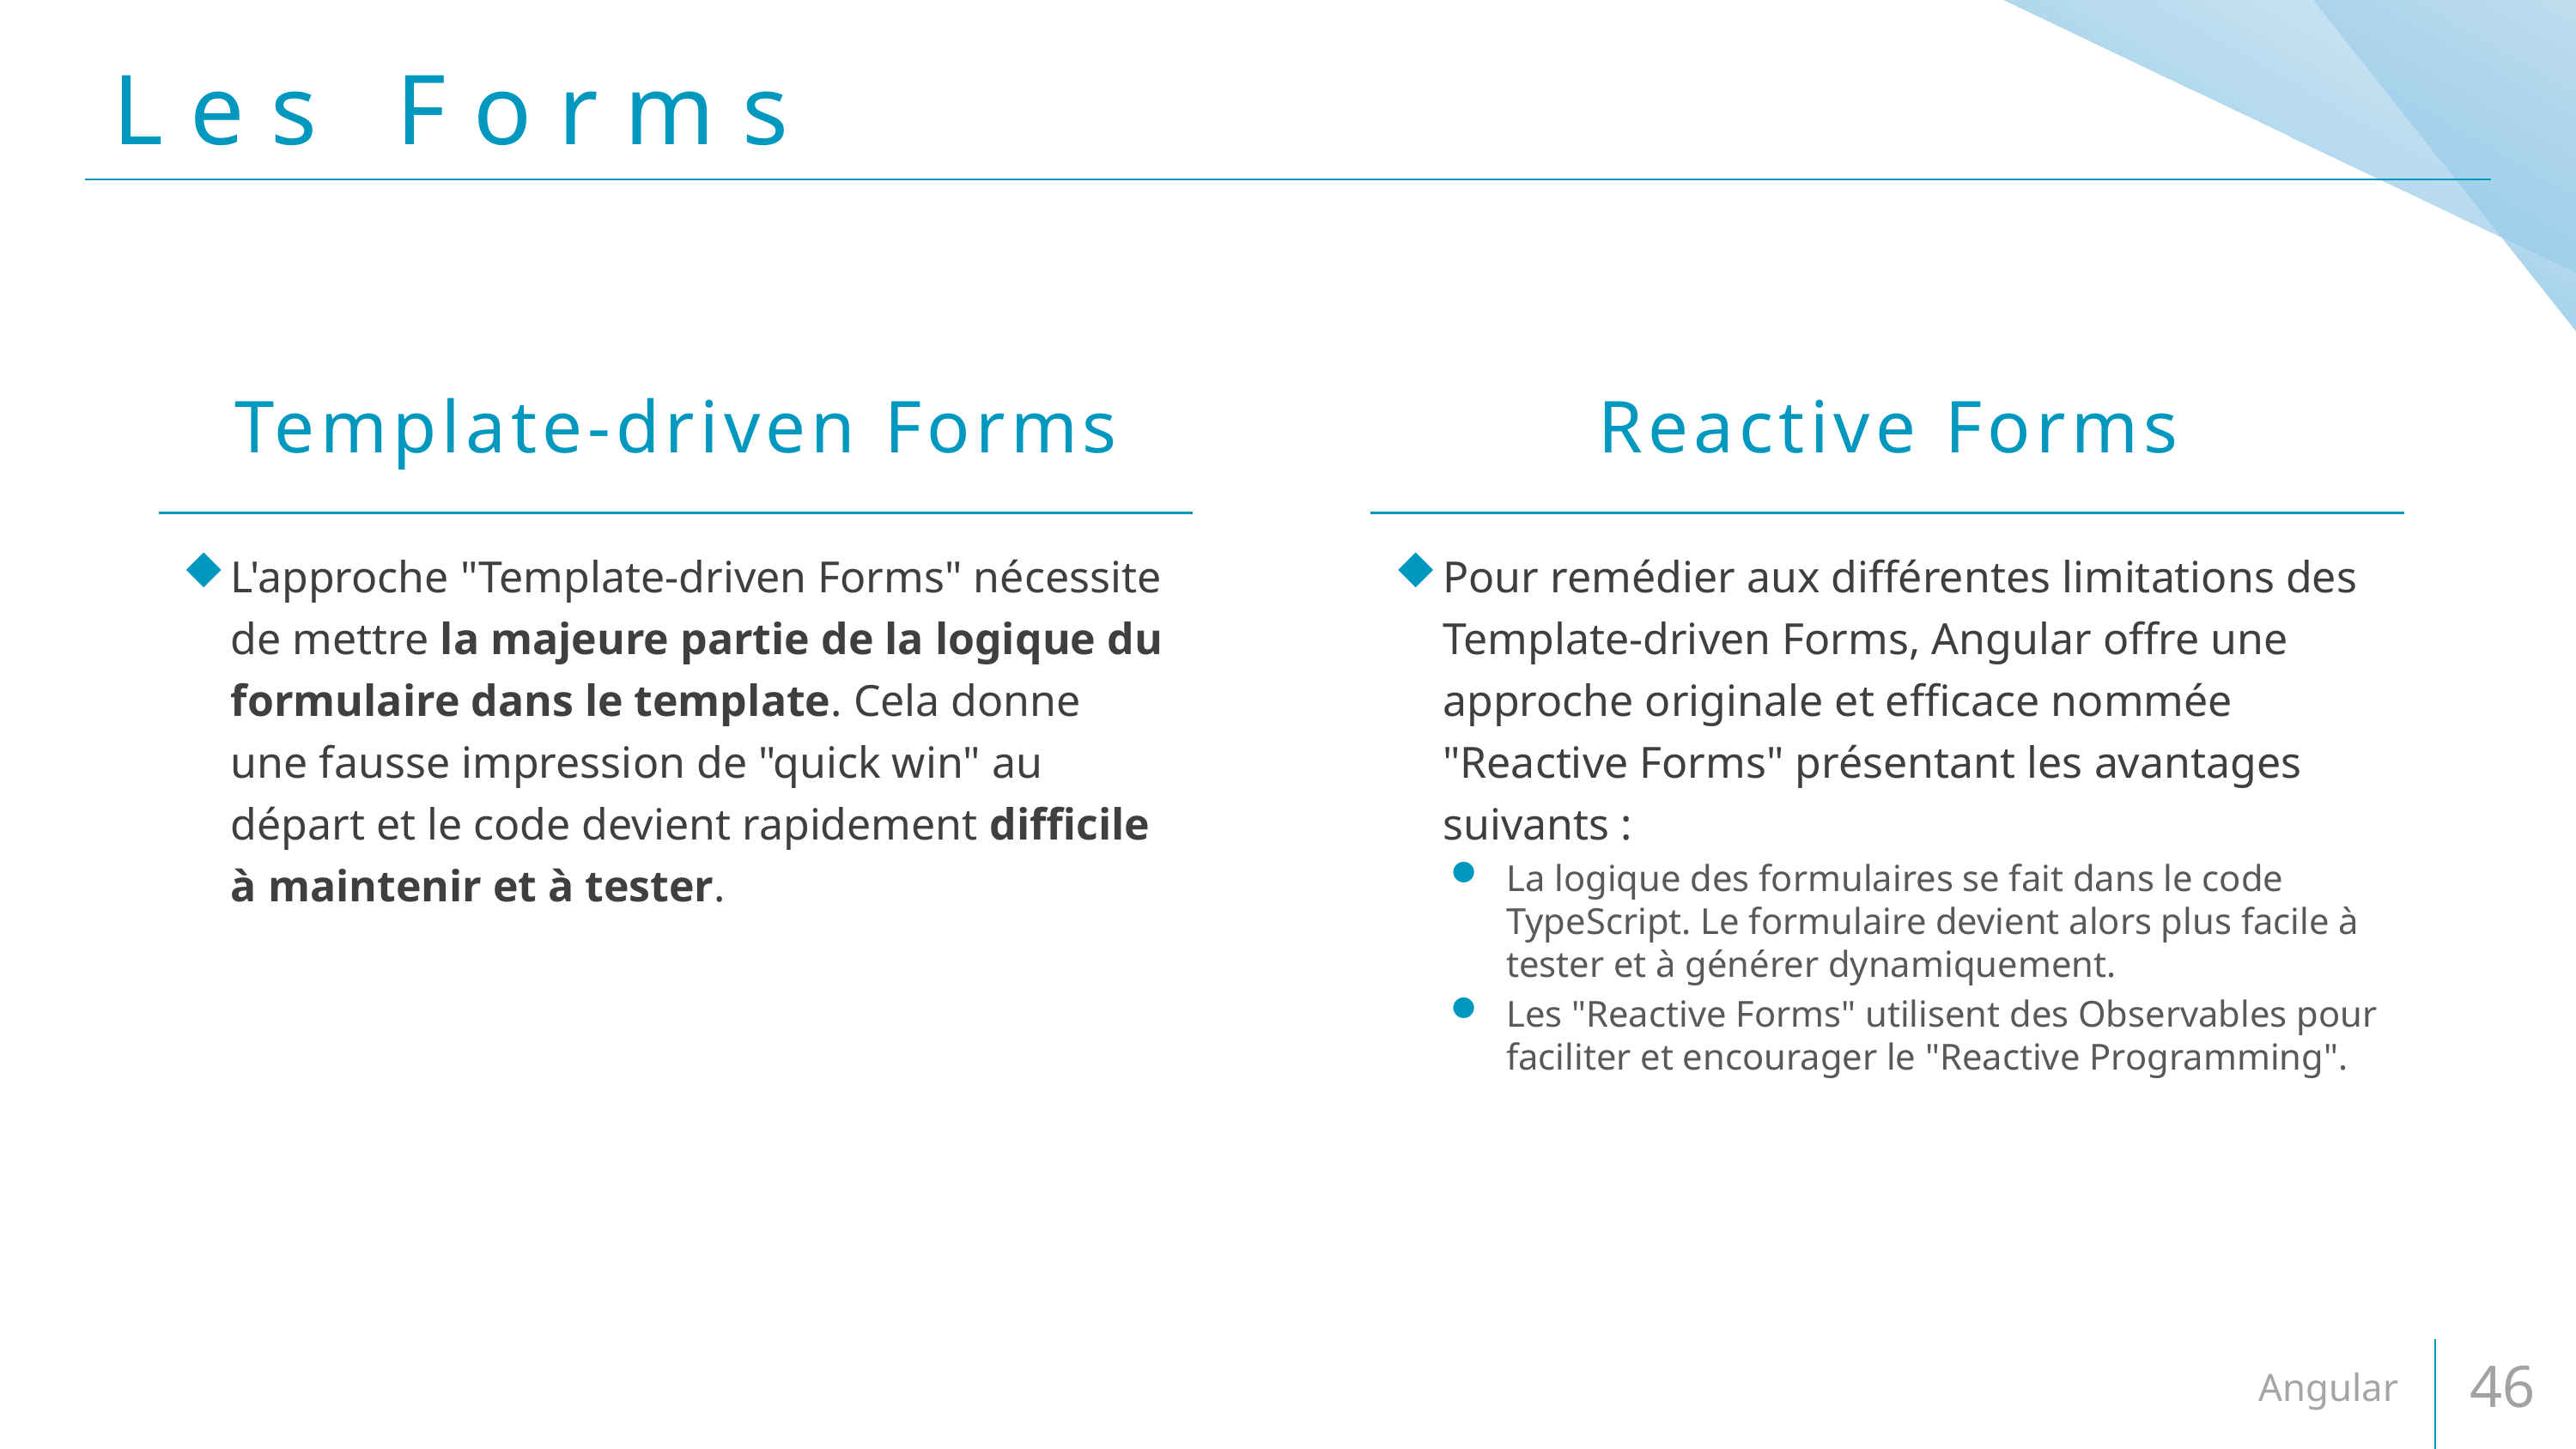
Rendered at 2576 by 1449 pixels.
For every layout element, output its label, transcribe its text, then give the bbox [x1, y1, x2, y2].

footer Angular [1326, 1350, 2421, 1428]
list Reactive Forms [1372, 274, 2404, 480]
list Template-driven Forms [161, 274, 1193, 480]
list Pour remédier aux différentes limitations des Template-driven Forms, Angular offre une approche originale et efficace nommée "Reactive Forms" présentant les avantages suivants : La logique des formulaires se fait dans le code TypeScript. Le formulaire devient alors plus facile à tester et à générer dynamiquement. Les "Reactive Forms" utilisent des Observables pour faciliter et encourager le "Reactive Programming". [1371, 527, 2404, 1270]
slide_number 46 [2446, 1350, 2575, 1428]
list L'approche "Template-driven Forms" nécessite de mettre la majeure partie de la logique du formulaire dans le template. Cela donne une fausse impression de "quick win" au départ et le code devient rapidement difficile à maintenir et à tester. [159, 527, 1193, 1270]
title Les Forms [89, 27, 2448, 186]
